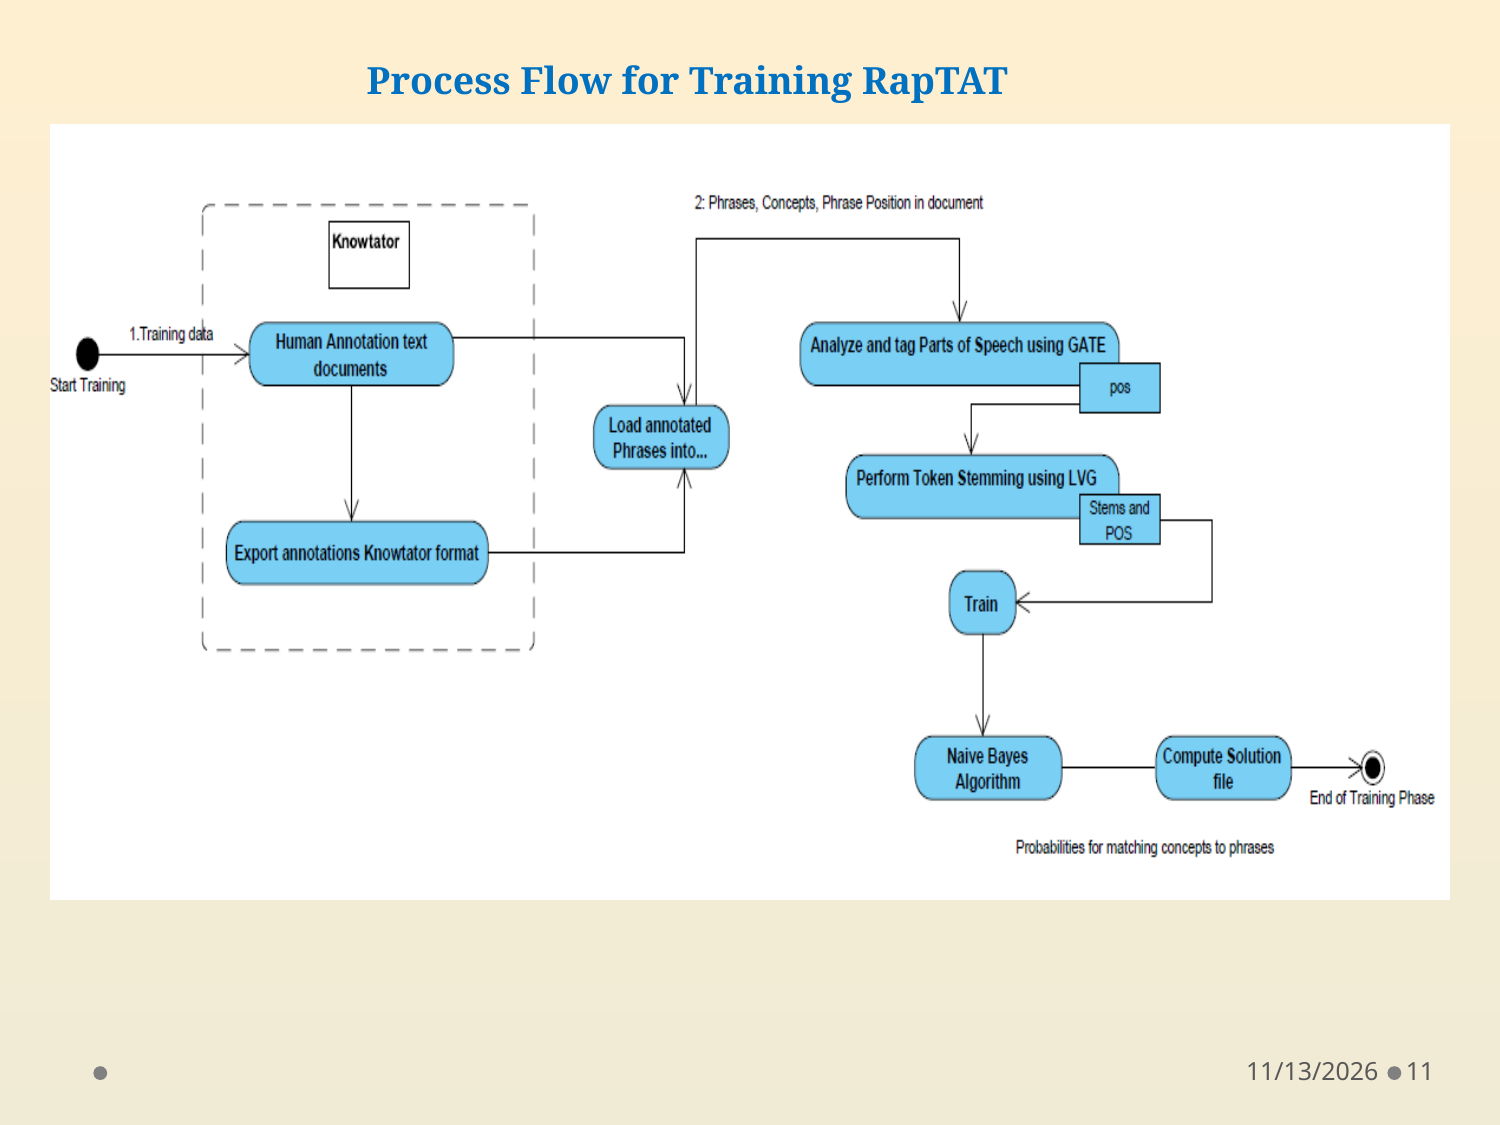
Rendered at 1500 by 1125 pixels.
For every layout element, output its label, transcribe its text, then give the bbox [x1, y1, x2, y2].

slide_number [1043, 1042, 1386, 1103]
slide_number 11 [1401, 1042, 1494, 1103]
text_box Process Flow for Training RapTAT [351, 49, 1024, 110]
picture [49, 124, 1451, 901]
